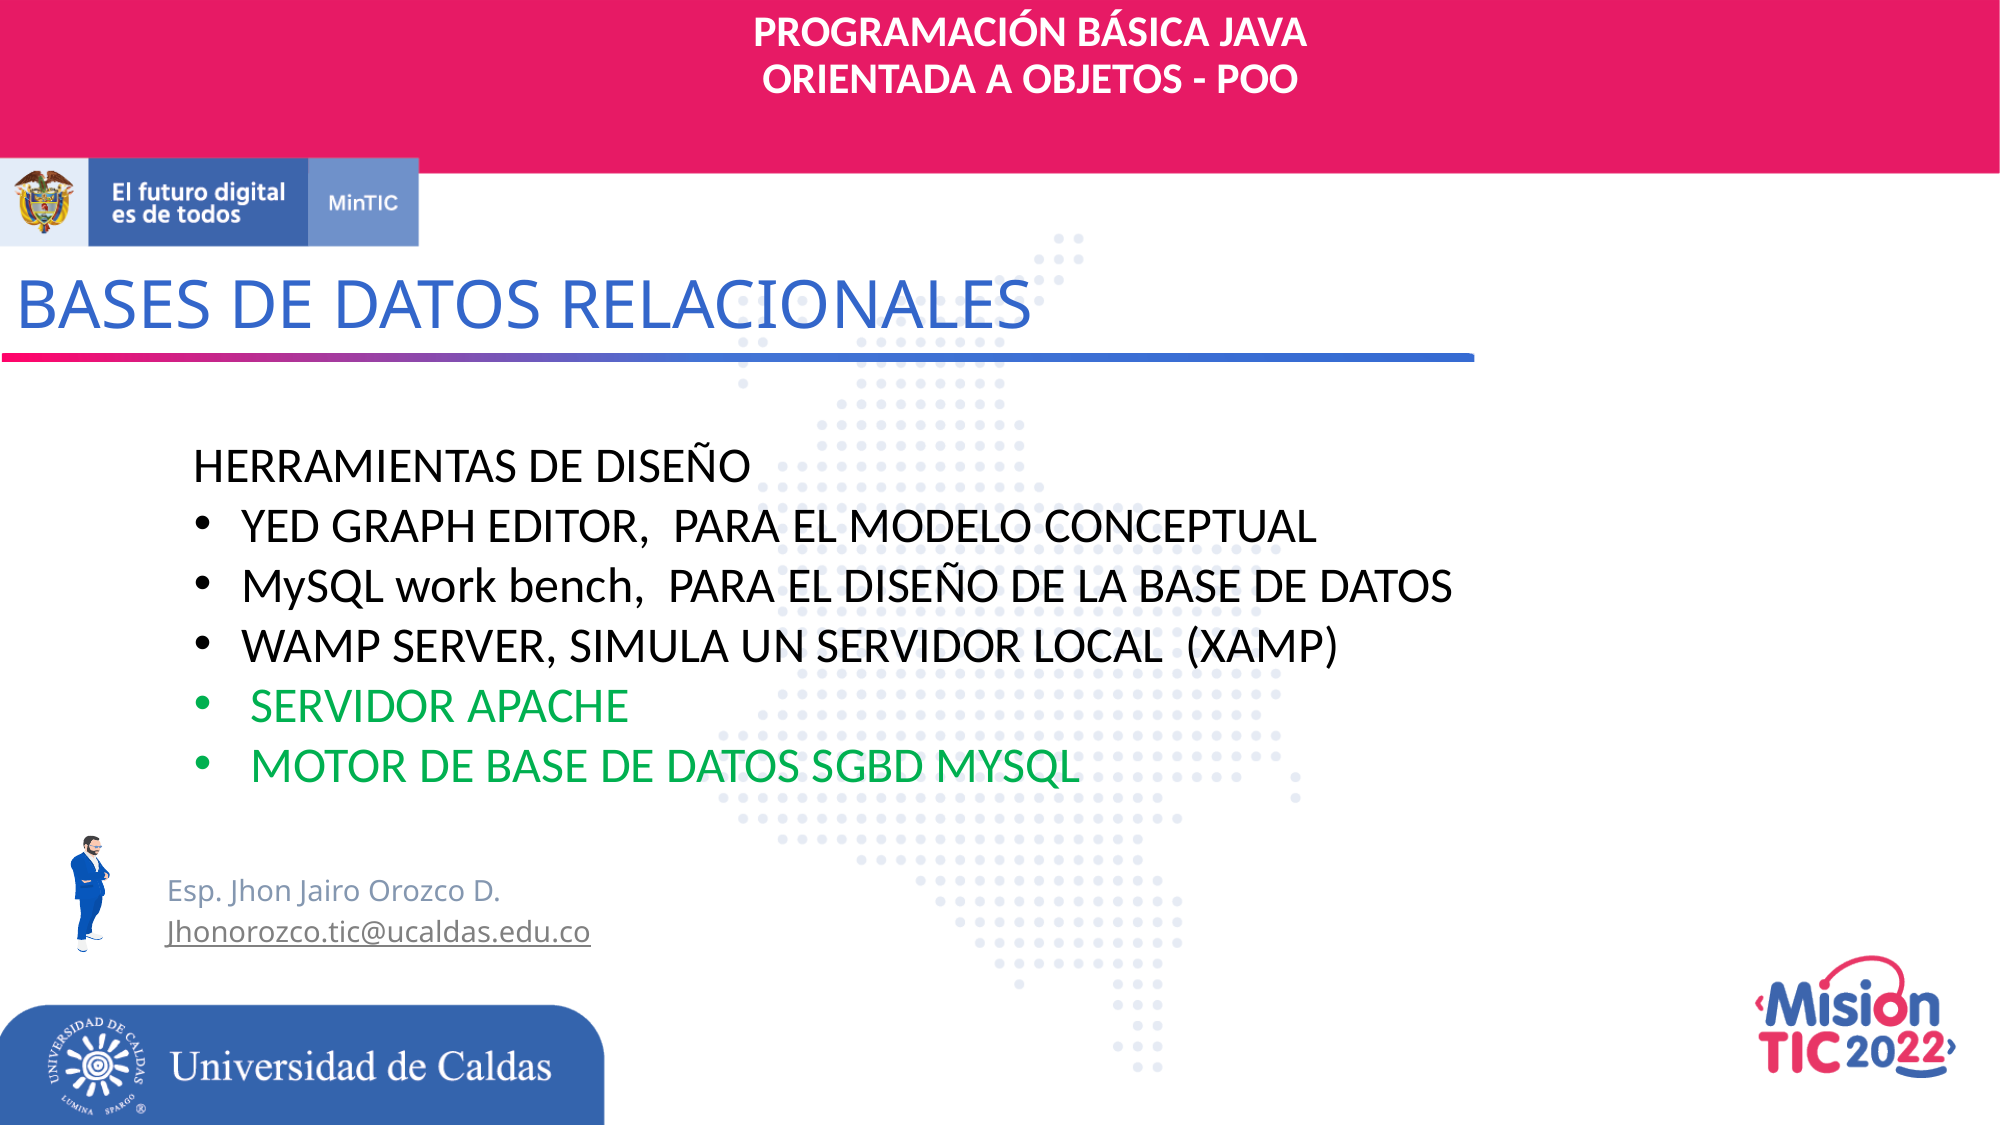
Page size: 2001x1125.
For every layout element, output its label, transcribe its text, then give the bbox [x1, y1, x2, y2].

text_box HERRAMIENTAS DE DISEÑO YED GRAPH EDITOR, PARA EL MODELO CONCEPTUAL MySQL work bench, PARA EL DISEÑO DE LA BASE DE DATOS WAMP SERVER, SIMULA UN SERVIDOR LOCAL (XAMP) SERVIDOR APACHE MOTOR DE BASE DE DATOS SGBD MYSQL [179, 425, 1469, 800]
text_box [1, 353, 1475, 362]
text_box BASES DE DATOS RELACIONALES [0, 254, 1324, 350]
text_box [70, 835, 110, 953]
picture [0, 0, 2000, 1125]
text_box Esp. Jhon Jairo Orozco D. Jhonorozco.tic@ucaldas.edu.co [152, 864, 625, 973]
text_box PROGRAMACIÓN BÁSICA JAVA ORIENTADA A OBJETOS - POO [280, 0, 1781, 111]
